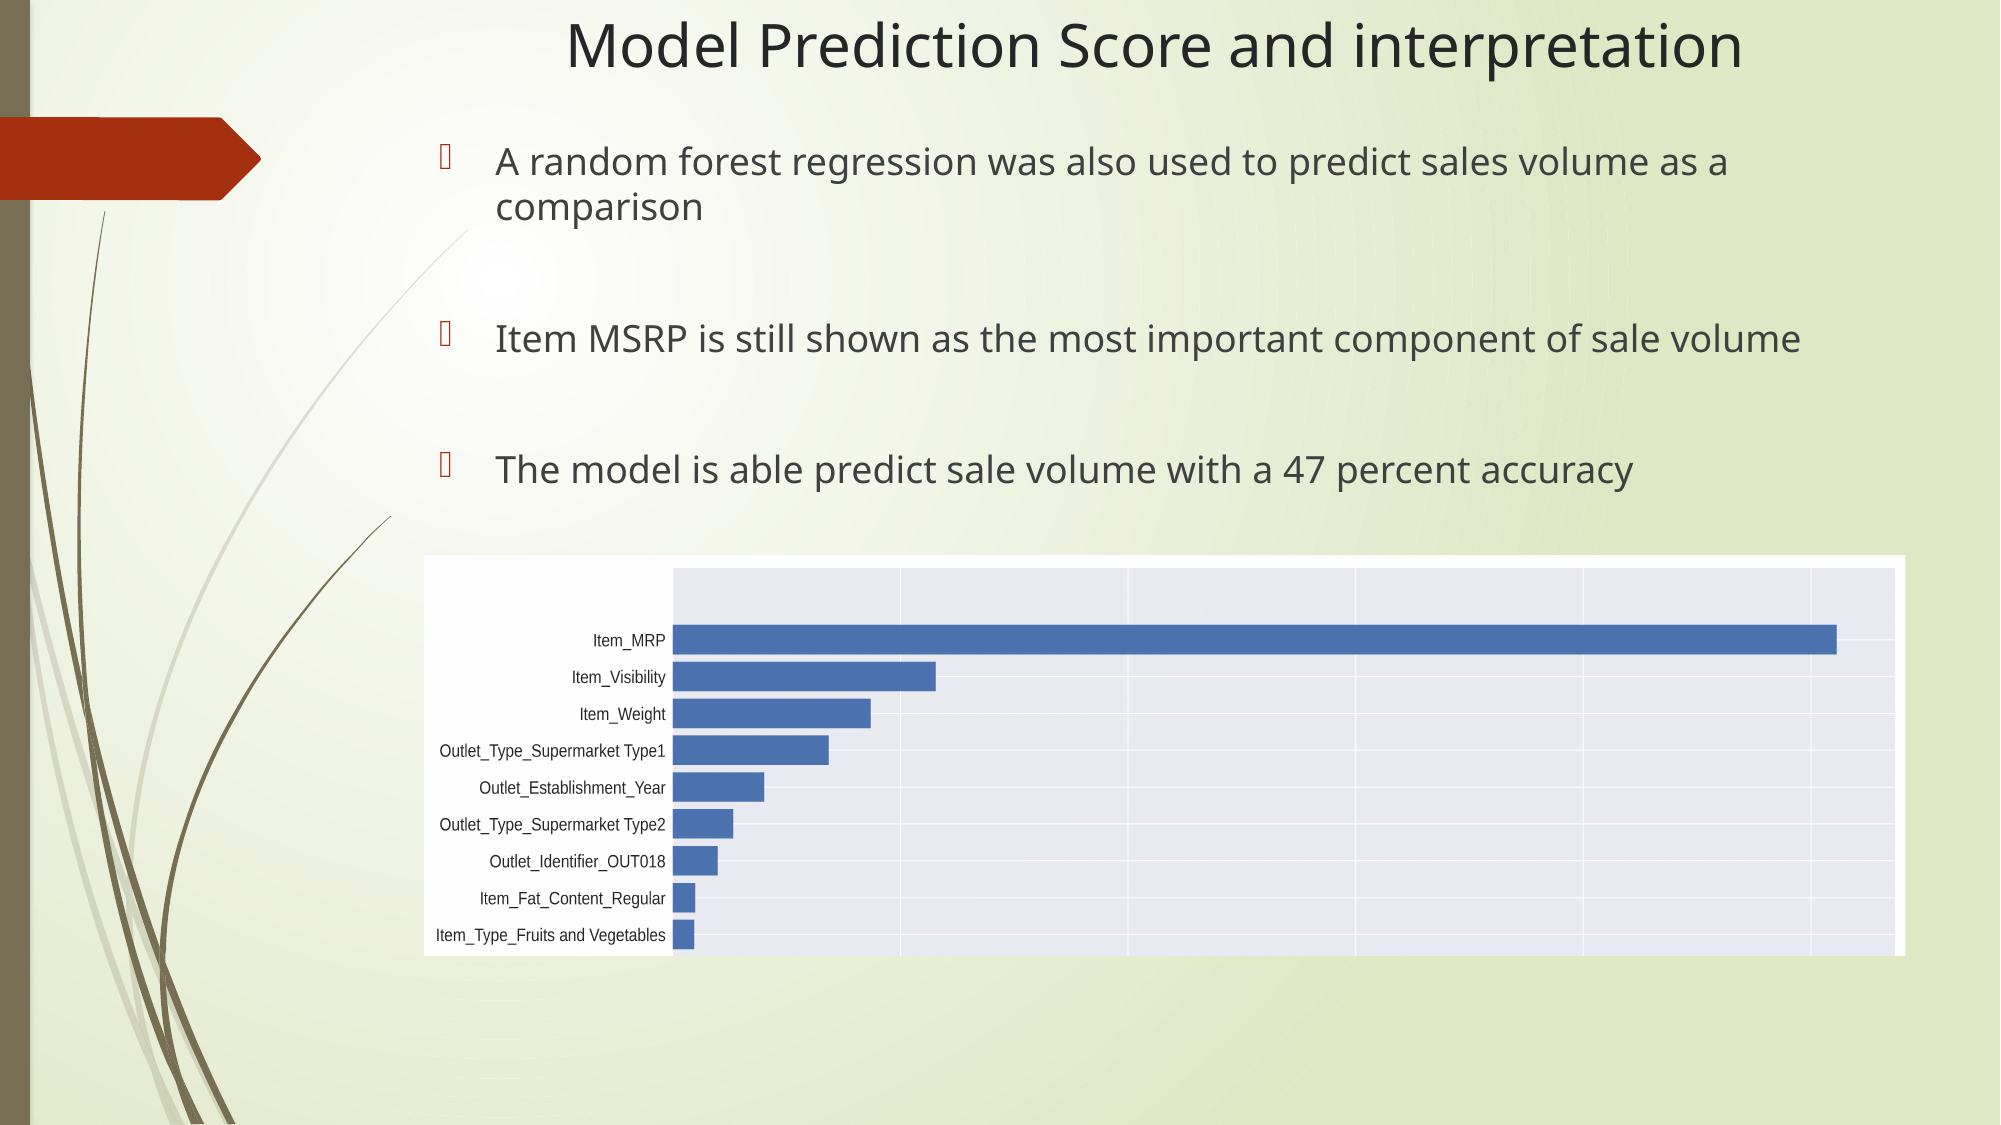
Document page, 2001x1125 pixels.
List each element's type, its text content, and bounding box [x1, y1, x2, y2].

title Model Prediction Score and interpretation [424, 0, 1887, 130]
list A random forest regression was also used to predict sales volume as a comparison Item MSRP is still shown as the most important component of sale volume The model is able predict sale volume with a 47 percent accuracy [424, 130, 1887, 531]
picture [423, 554, 1906, 956]
